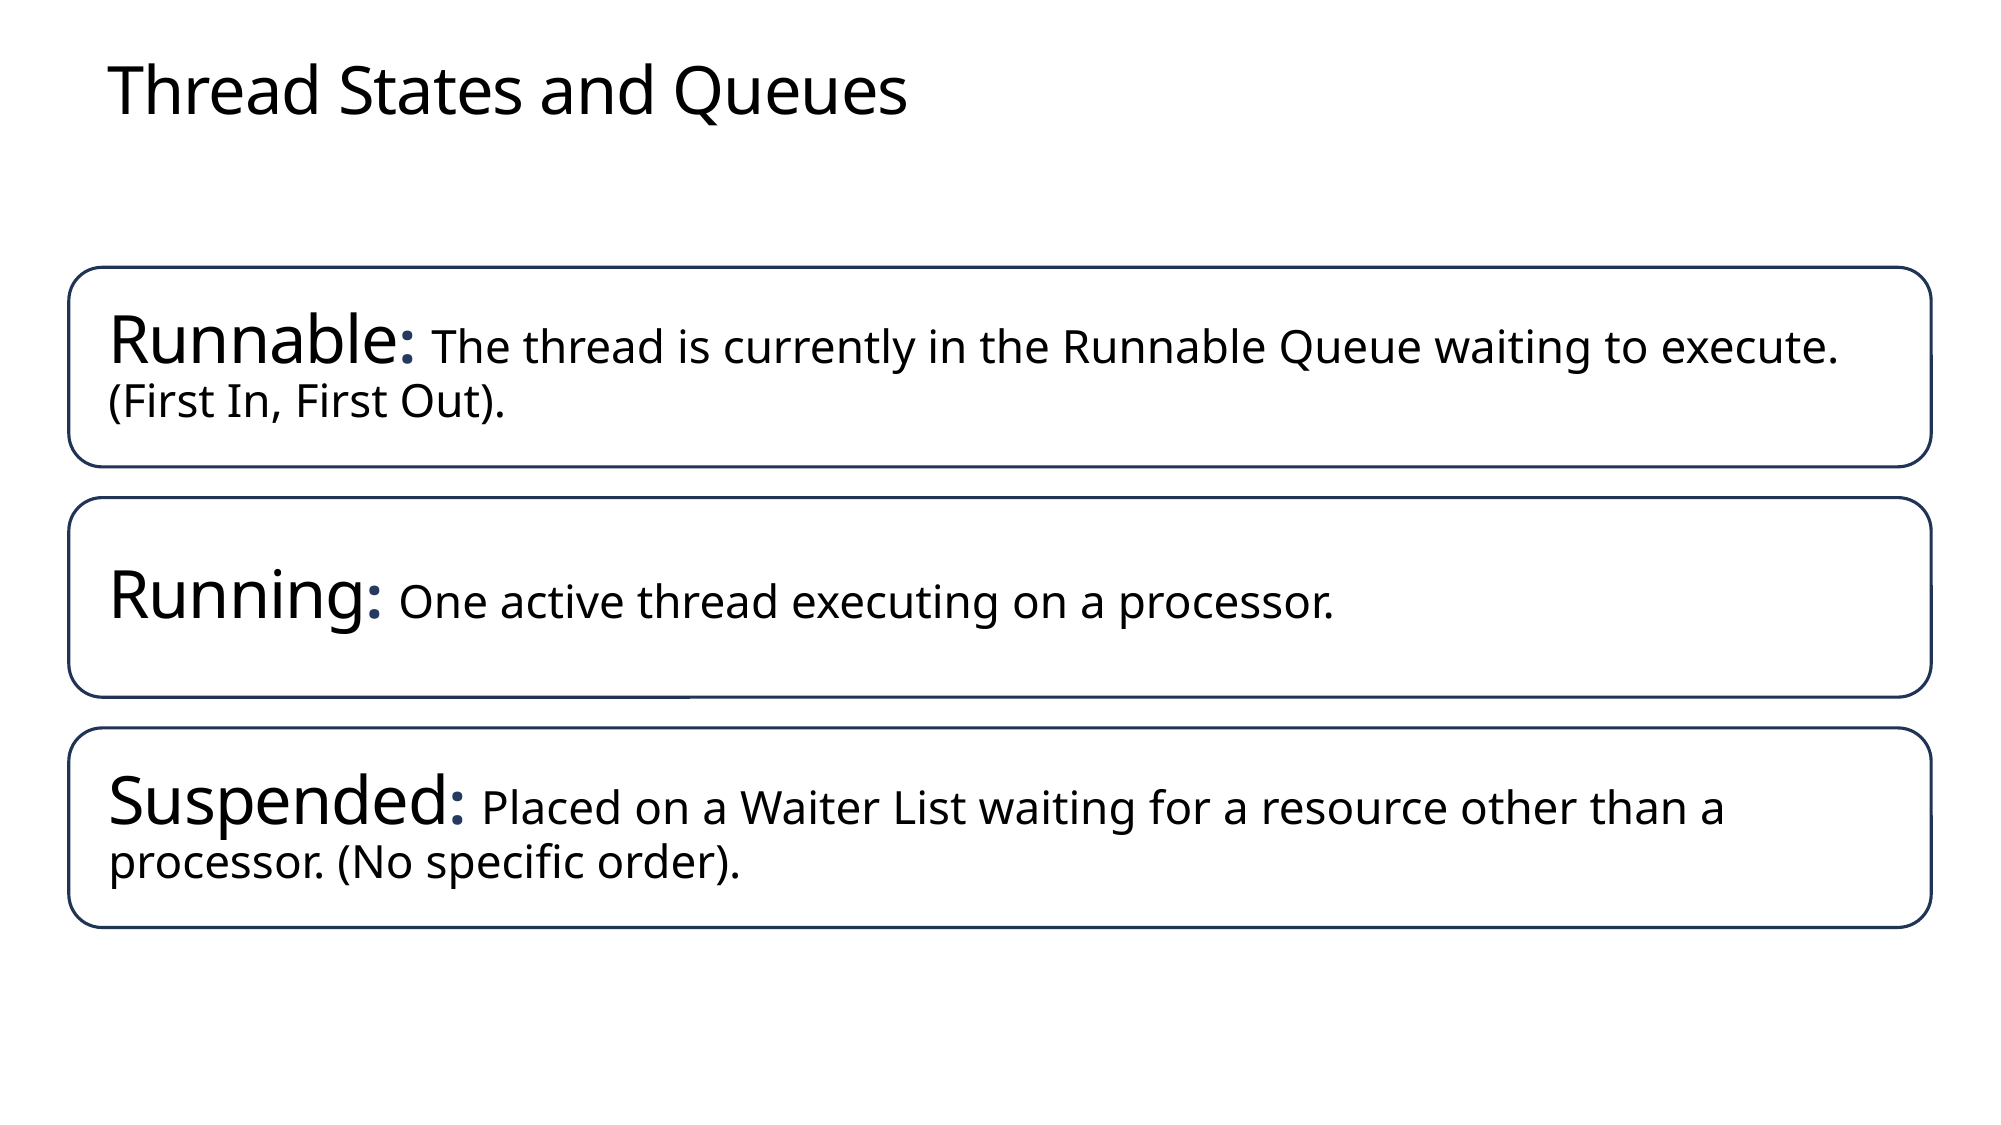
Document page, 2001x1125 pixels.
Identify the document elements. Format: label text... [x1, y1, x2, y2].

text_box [68, 147, 1932, 1047]
title Thread States and Queues [107, 52, 1893, 129]
